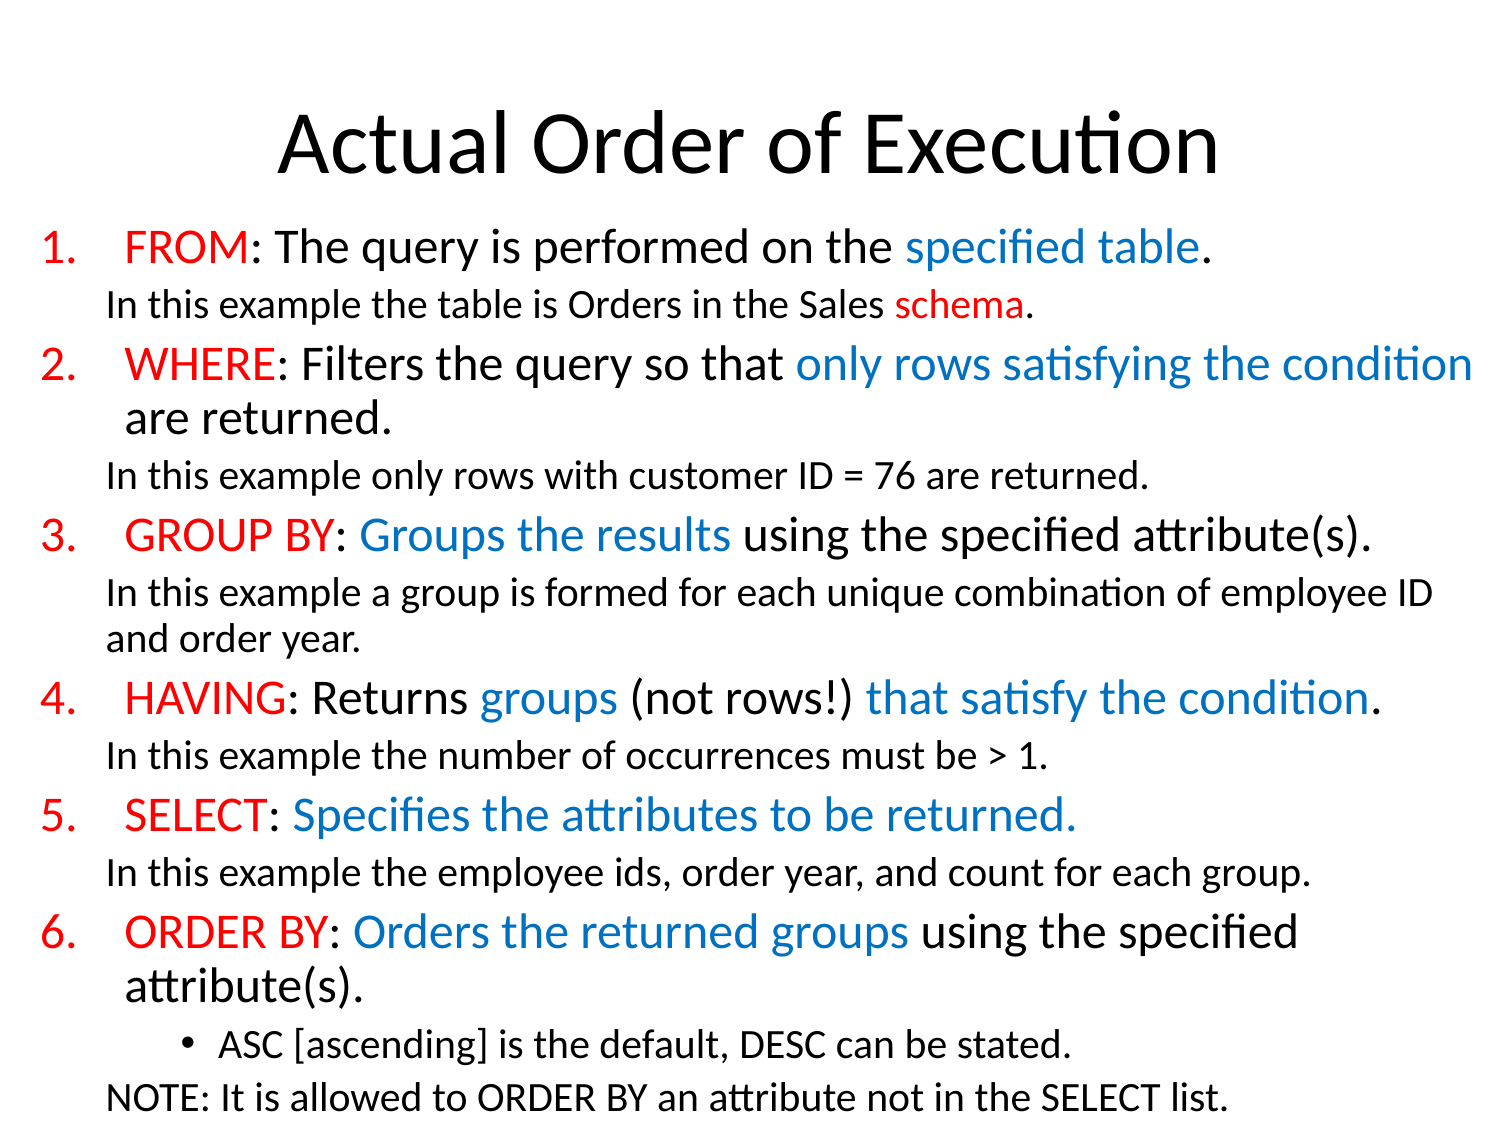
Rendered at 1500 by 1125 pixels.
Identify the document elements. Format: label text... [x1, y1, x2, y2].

title Actual Order of Execution [75, 75, 1425, 200]
list FROM: The query is performed on the specified table. In this example the table is Orders in the Sales schema. WHERE: Filters the query so that only rows satisfying the condition are returned. In this example only rows with customer ID = 76 are returned. GROUP BY: Groups the results using the specified attribute(s). In this example a group is formed for each unique combination of employee ID and order year. HAVING: Returns groups (not rows!) that satisfy the condition. In this example the number of occurrences must be > 1. SELECT: Specifies the attributes to be returned. In this example the employee ids, order year, and count for each group. ORDER BY: Orders the returned groups using the specified attribute(s). ASC [ascending] is the default, DESC can be stated. NOTE: It is allowed to ORDER BY an attribute not in the SELECT list. [24, 212, 1500, 1125]
